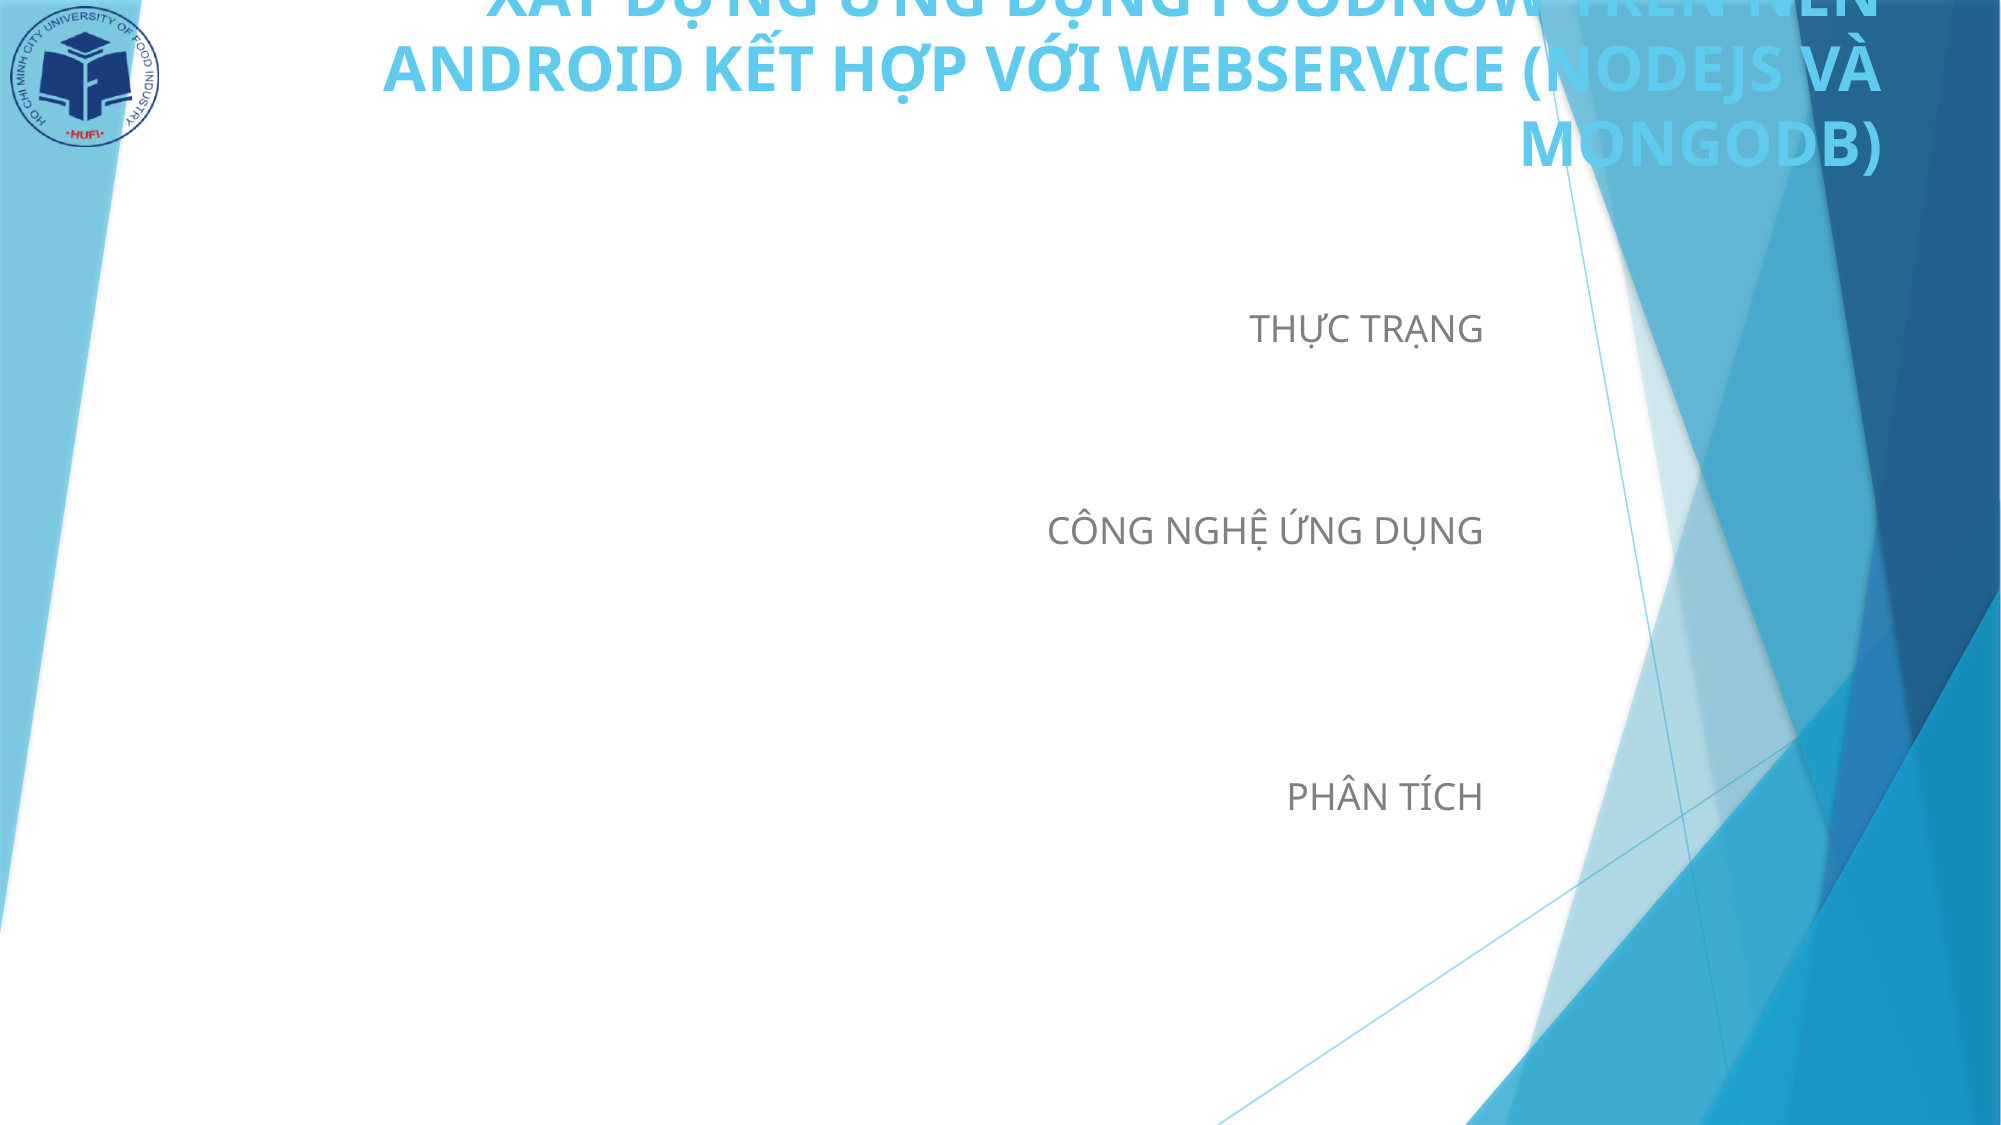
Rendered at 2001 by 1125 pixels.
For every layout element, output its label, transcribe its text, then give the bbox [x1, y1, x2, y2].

text_box THỰC TRẠNG [225, 297, 1500, 478]
text_box PHÂN TÍCH [225, 765, 1500, 946]
picture [10, 5, 160, 148]
subtitle CÔNG NGHỆ ỨNG DỤNG [225, 499, 1500, 680]
title XÂY DỰNG ỨNG DỤNG FOODNOW TRÊN NỀN ANDROID KẾT HỢP VỚI WEBSERVICE (NODEJS VÀ MONGODB) [200, 6, 1898, 187]
